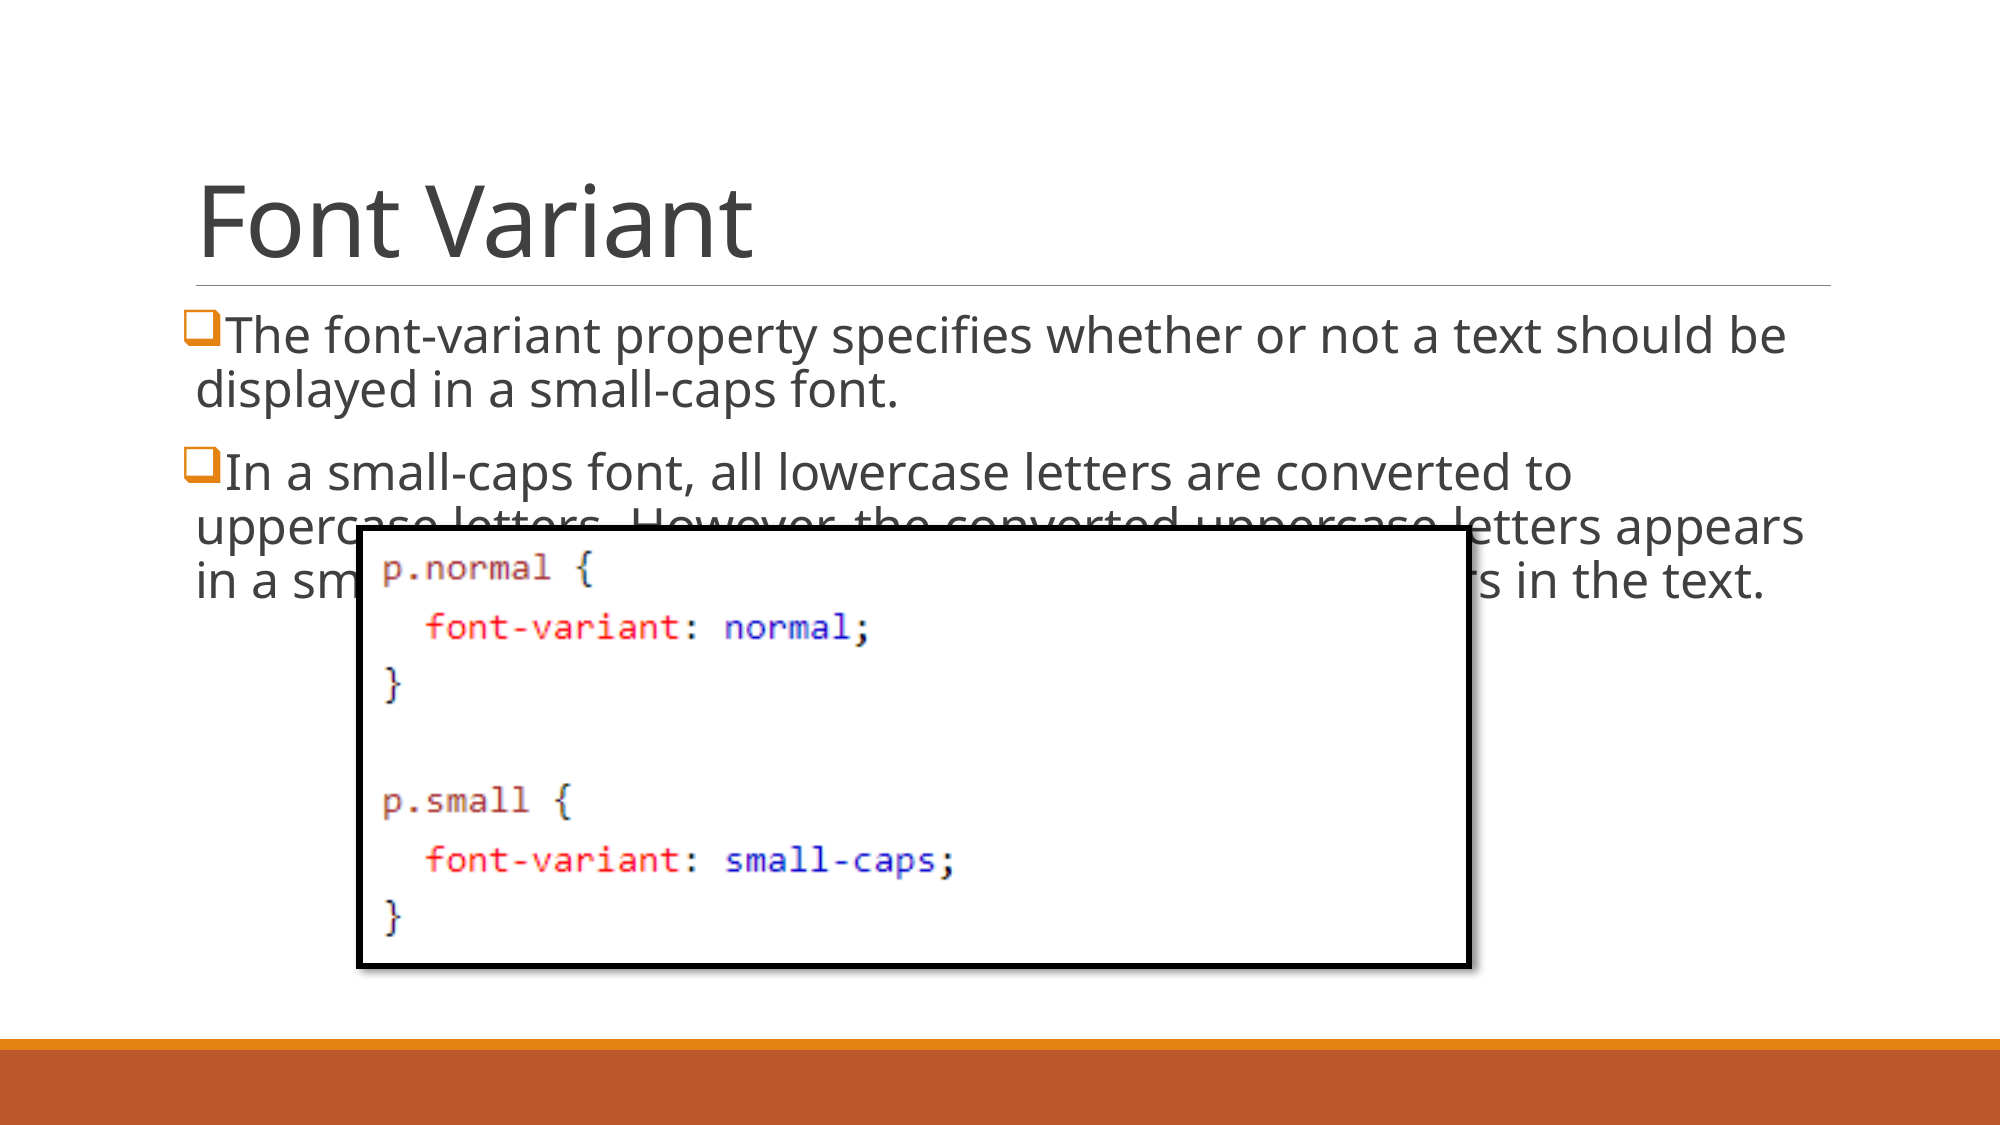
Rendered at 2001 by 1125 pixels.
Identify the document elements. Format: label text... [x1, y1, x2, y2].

picture [362, 530, 1467, 964]
list The font-variant property specifies whether or not a text should be displayed in a small-caps font. In a small-caps font, all lowercase letters are converted to uppercase letters. However, the converted uppercase letters appears in a smaller font size than the original uppercase letters in the text. [180, 302, 1830, 963]
title Font Variant [180, 47, 1830, 285]
